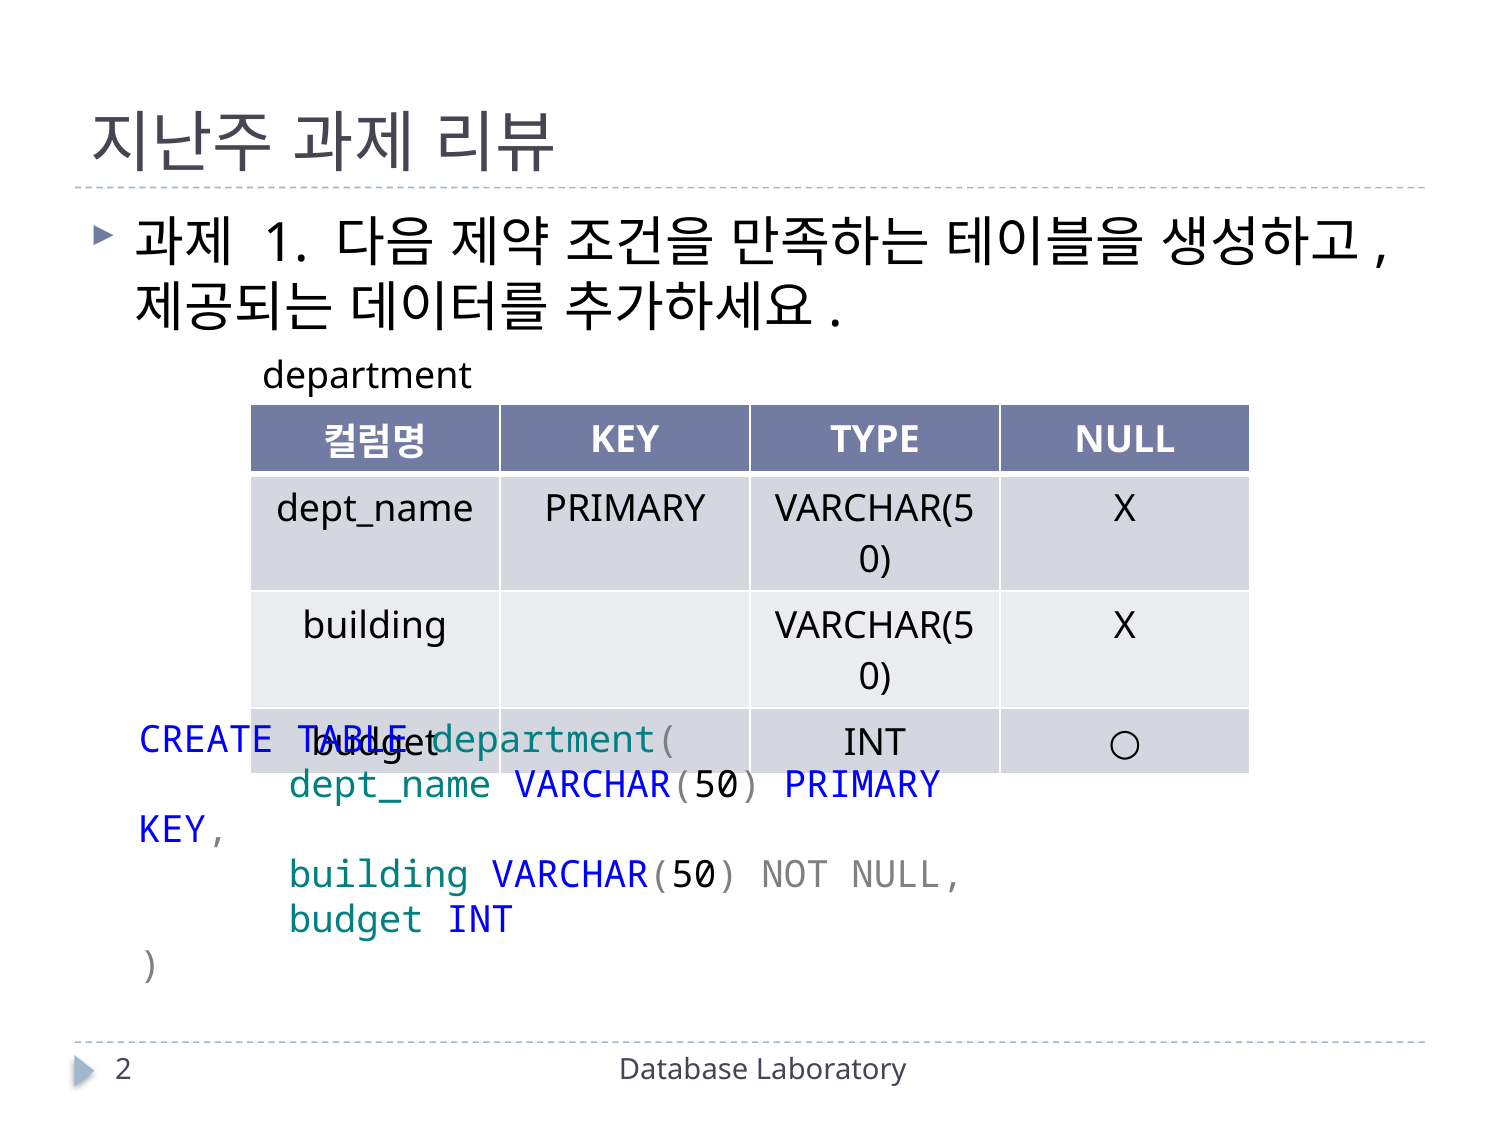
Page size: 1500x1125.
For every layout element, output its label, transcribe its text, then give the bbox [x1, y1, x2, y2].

table_cell ○ [1051, 709, 1249, 773]
text_box CREATE TABLE department( dept_name VARCHAR(50) PRIMARY KEY, building VARCHAR(50) NOT NULL, budget INT ) [123, 707, 1051, 993]
table_header NULL [1001, 405, 1249, 471]
table_header TYPE [751, 405, 999, 471]
table_cell PRIMARY [501, 477, 749, 590]
text_box department [247, 343, 488, 404]
title 지난주 과제 리뷰 [74, 24, 1426, 188]
table_cell X [1001, 477, 1249, 590]
table_header 컬럼명 [251, 405, 499, 471]
table_cell building [251, 592, 499, 707]
slide_number 2 [100, 1042, 426, 1103]
table_cell X [1001, 592, 1249, 707]
table_cell dept_name [251, 477, 499, 590]
table_header KEY [501, 405, 749, 471]
list 과제 1. 다음 제약 조건을 만족하는 테이블을 생성하고, 제공되는 데이터를 추가하세요. [74, 199, 1426, 1011]
table_cell [501, 592, 749, 707]
table_cell VARCHAR(50) [751, 592, 999, 707]
table_cell VARCHAR(50) [751, 477, 999, 590]
footer Database Laboratory [475, 1042, 1051, 1103]
